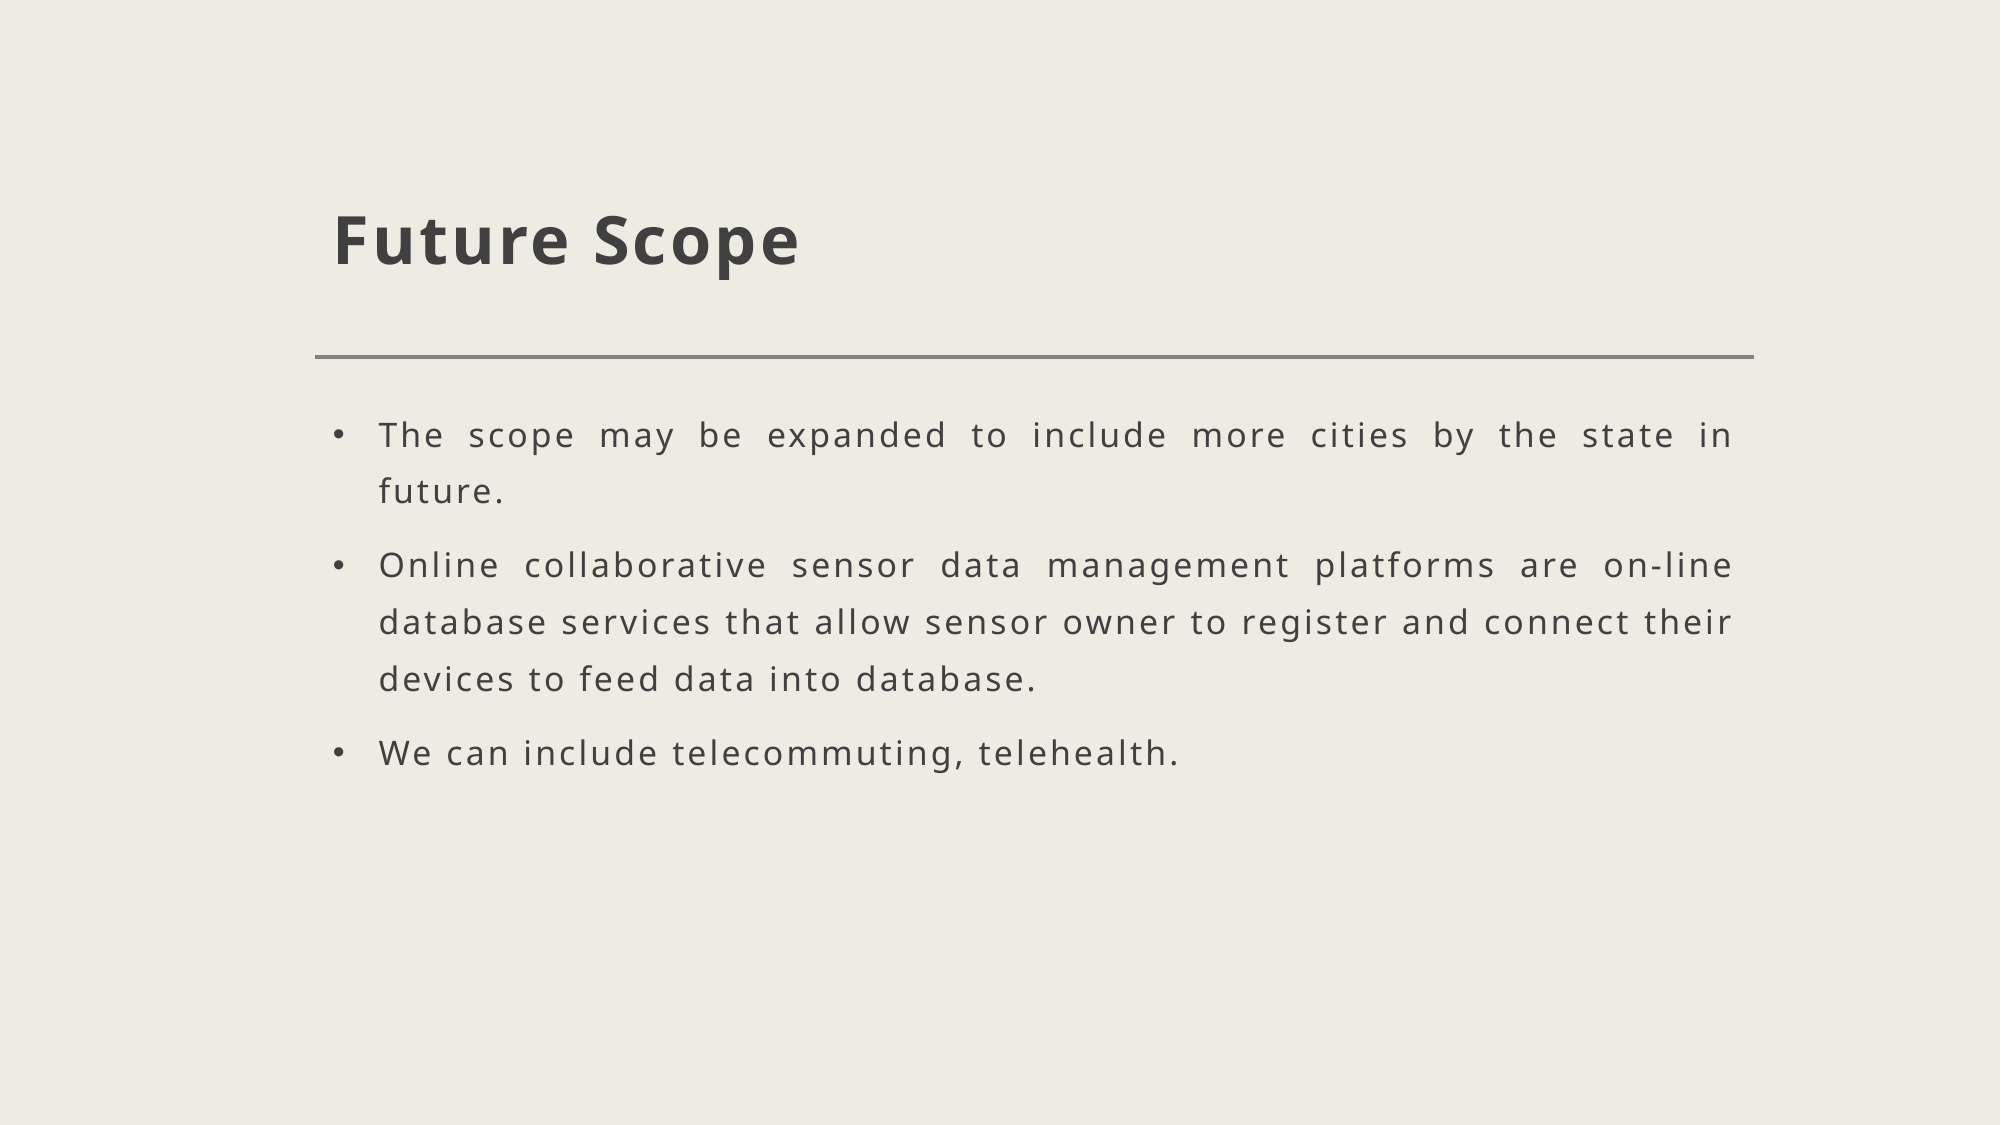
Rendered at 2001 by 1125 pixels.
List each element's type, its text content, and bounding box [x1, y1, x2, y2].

list The scope may be expanded to include more cities by the state in future. Online collaborative sensor data management platforms are on-line database services that allow sensor owner to register and connect their devices to feed data into database. We can include telecommuting, telehealth. [315, 379, 1754, 979]
title Future Scope [315, 72, 1754, 294]
